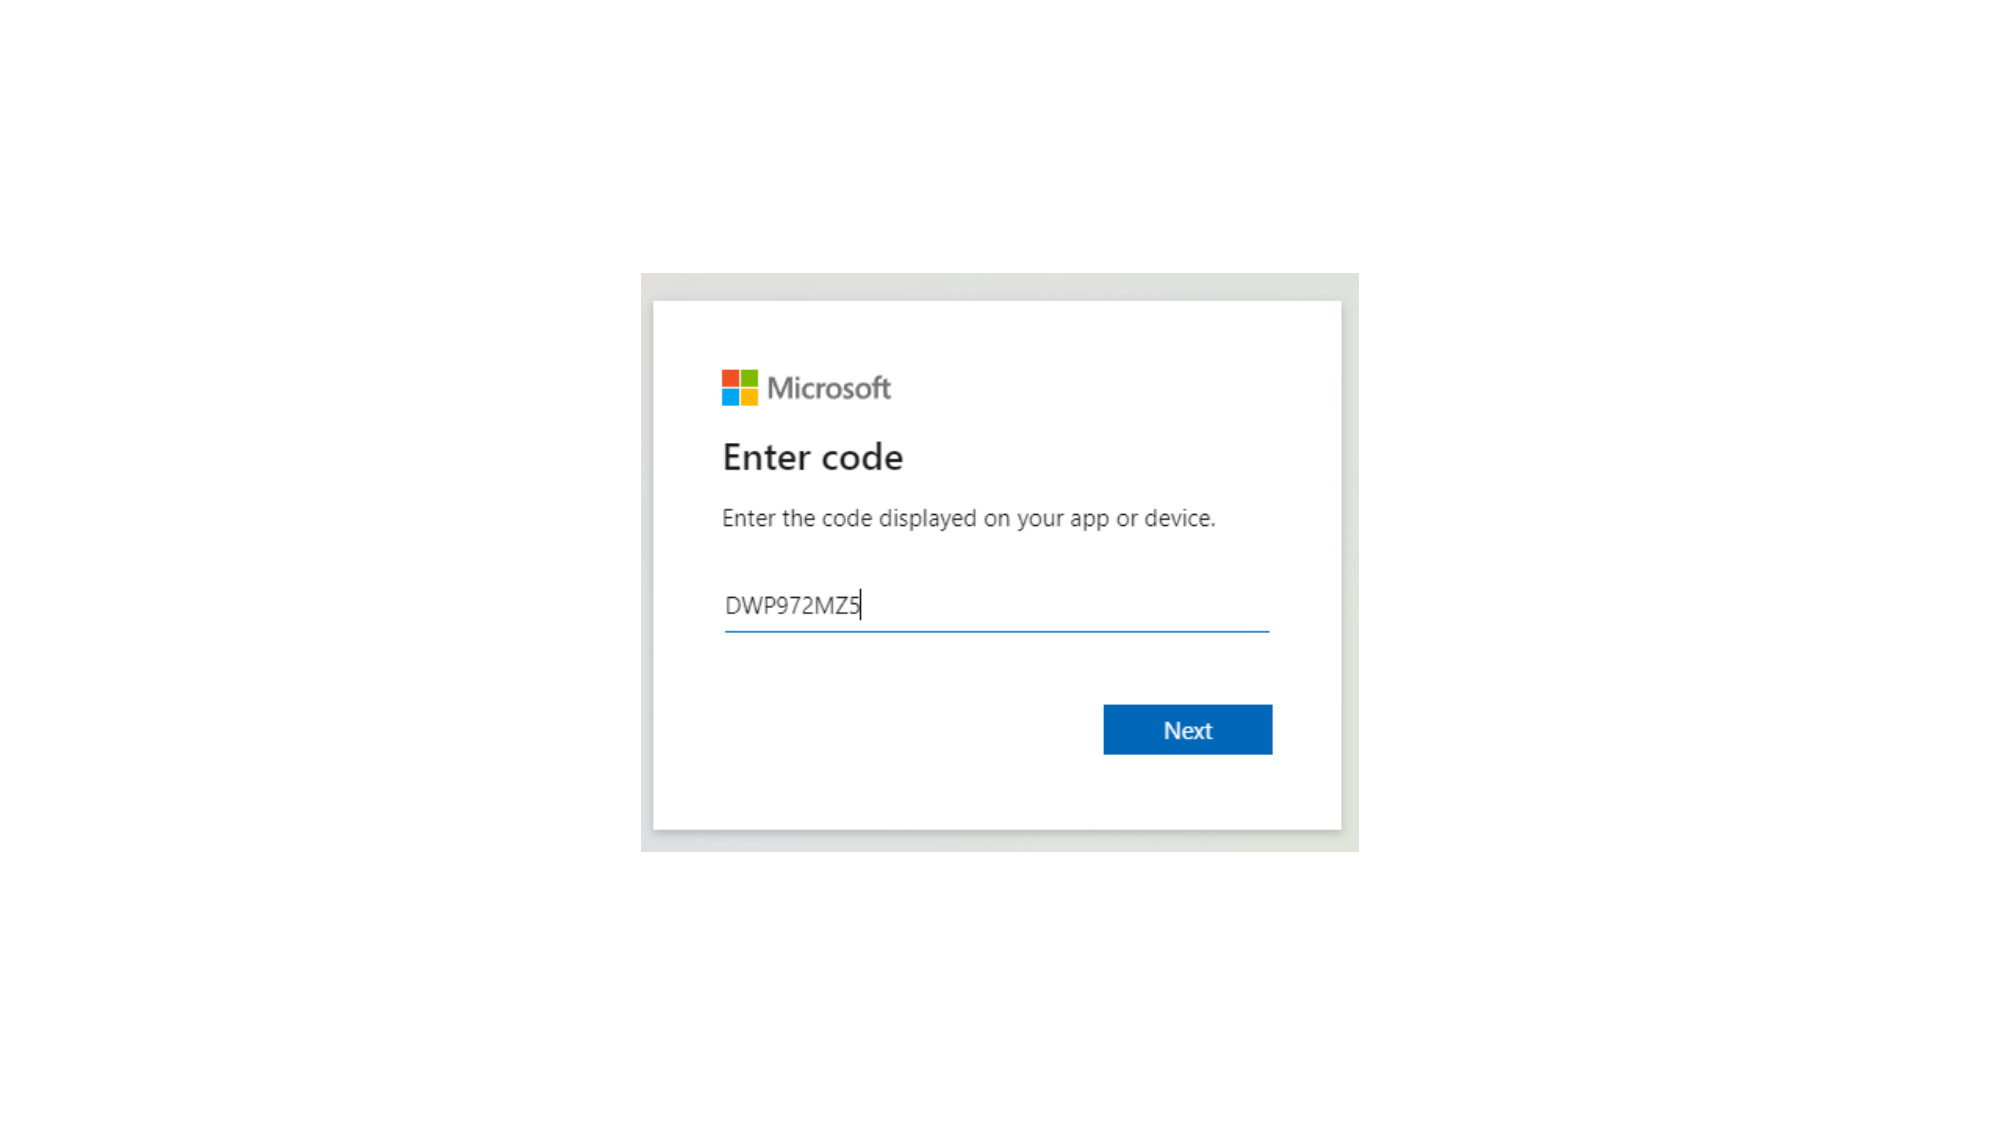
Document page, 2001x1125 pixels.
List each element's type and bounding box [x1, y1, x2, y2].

picture [641, 273, 1359, 852]
